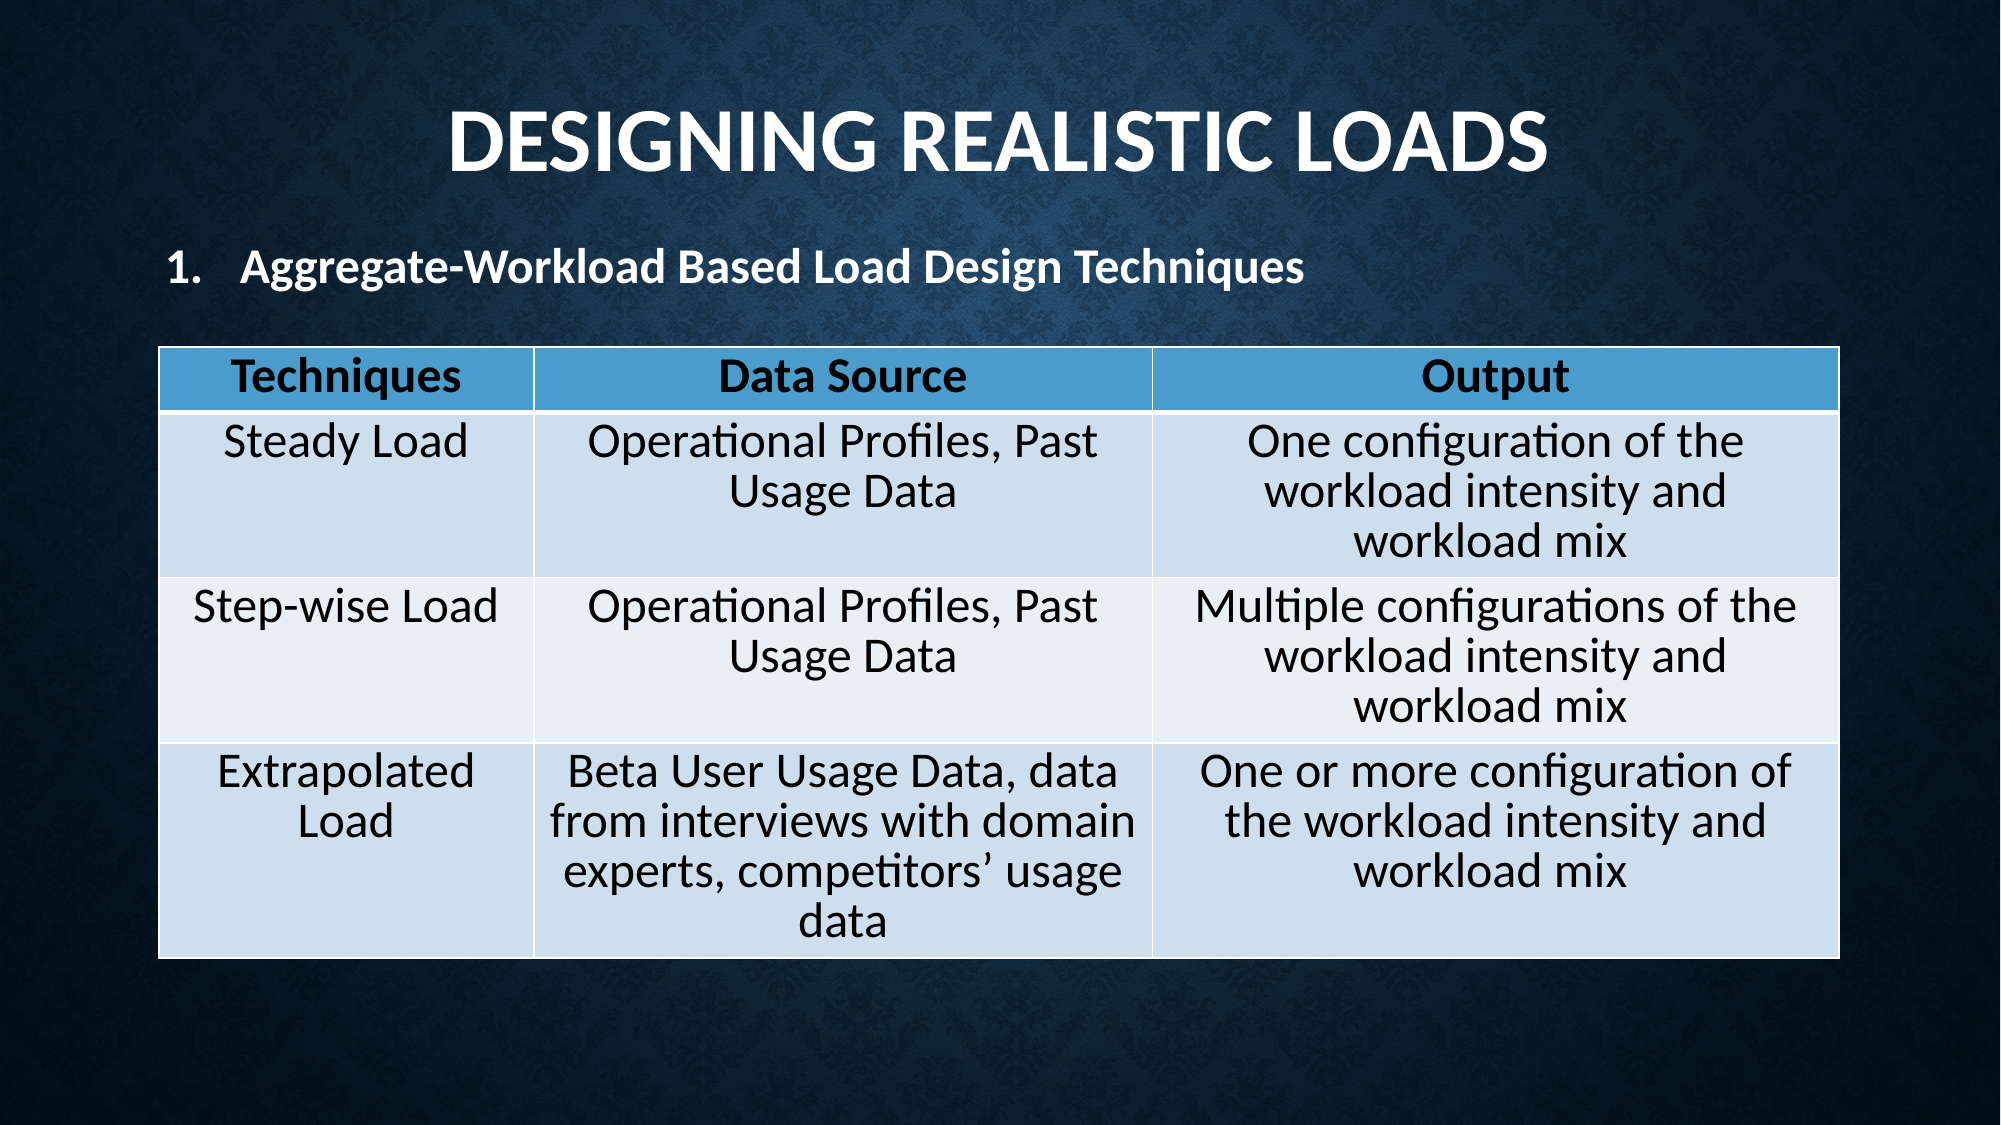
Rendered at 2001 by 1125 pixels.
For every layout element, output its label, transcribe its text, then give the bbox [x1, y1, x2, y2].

table_cell Step-wise Load [160, 578, 533, 742]
table_cell One or more conﬁguration of the workload intensity and workload mix [1153, 744, 1838, 957]
table_cell Operational Profiles, Past Usage Data [535, 415, 1152, 577]
table_cell One conﬁguration of the workload intensity and workload mix [1153, 415, 1838, 577]
table_cell Extrapolated Load [160, 744, 533, 957]
table_cell Beta User Usage Data, data from interviews with domain experts, competitors’ usage data [535, 744, 1152, 957]
table_cell Steady Load [160, 415, 533, 577]
table_header Techniques [160, 348, 533, 410]
title Designing Realistic Loads [149, 33, 1849, 214]
table_cell Operational Profiles, Past Usage Data [535, 578, 1152, 742]
table_cell Multiple conﬁgurations of the workload intensity and workload mix [1153, 578, 1838, 742]
list Aggregate-Workload Based Load Design Techniques [149, 214, 1895, 1025]
table_header Data Source [535, 348, 1152, 410]
table_header Output [1153, 348, 1838, 410]
